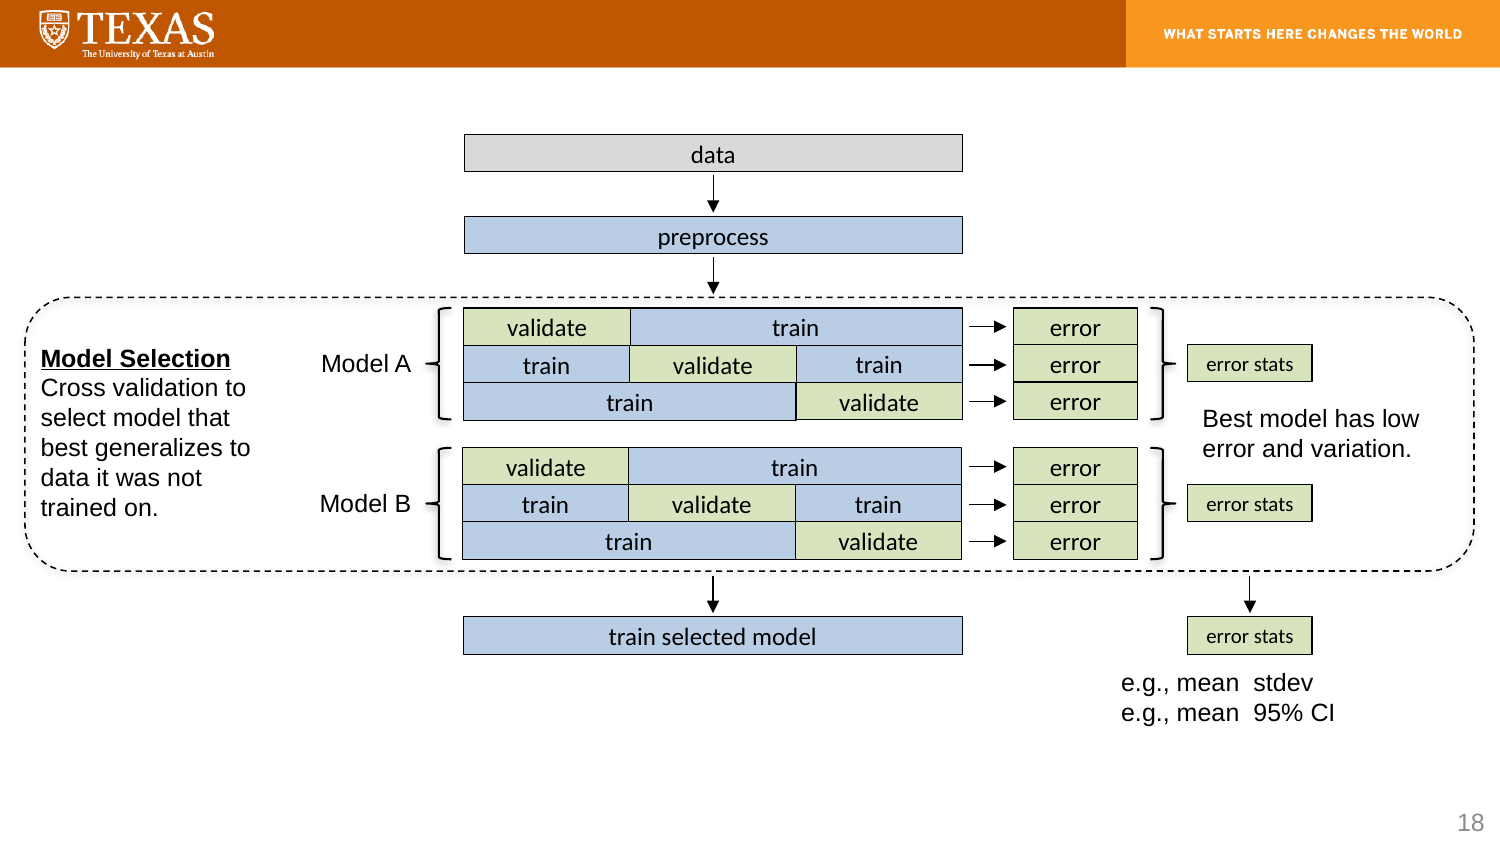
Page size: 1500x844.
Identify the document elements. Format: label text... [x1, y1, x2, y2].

picture [0, 0, 1500, 844]
text_box error stats [1186, 614, 1314, 656]
text_box [24, 296, 1475, 572]
text_box train selected model [462, 614, 964, 656]
slide_number 18 [1162, 798, 1500, 844]
text_box preprocess [462, 214, 965, 256]
text_box data [462, 132, 965, 174]
